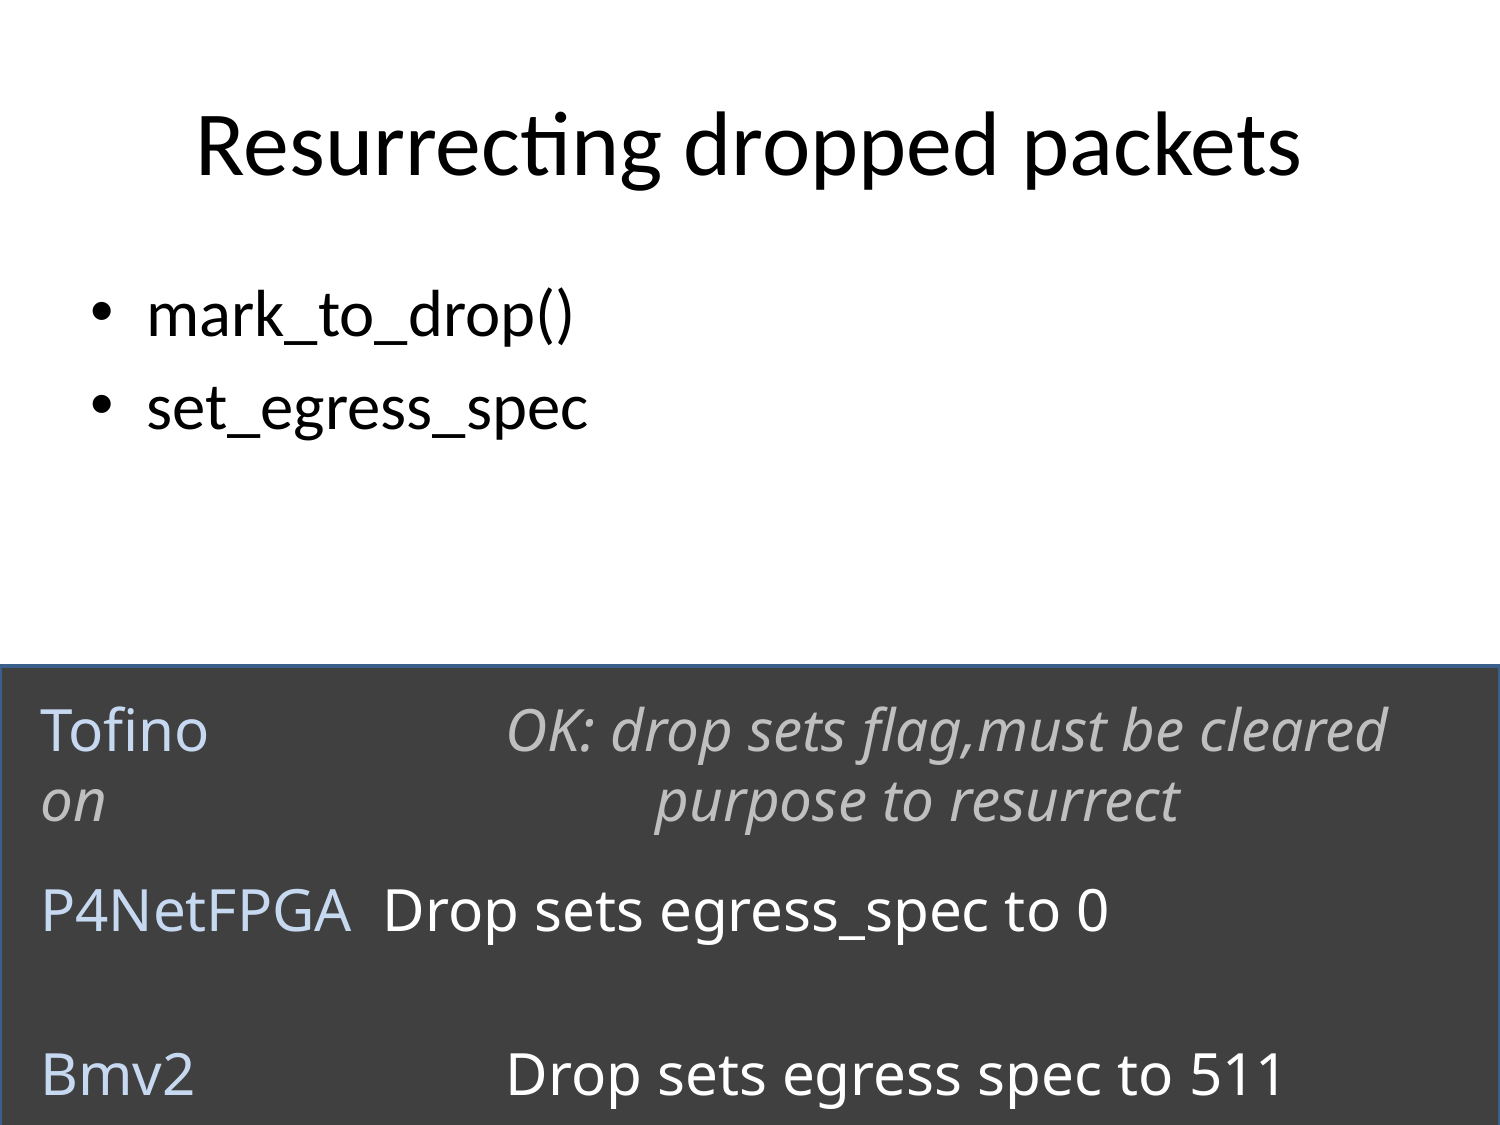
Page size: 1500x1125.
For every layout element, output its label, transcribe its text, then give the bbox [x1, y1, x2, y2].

list mark_to_drop() set_egress_spec [75, 262, 1425, 664]
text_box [0, 665, 1500, 1125]
title Resurrecting dropped packets [75, 45, 1425, 233]
